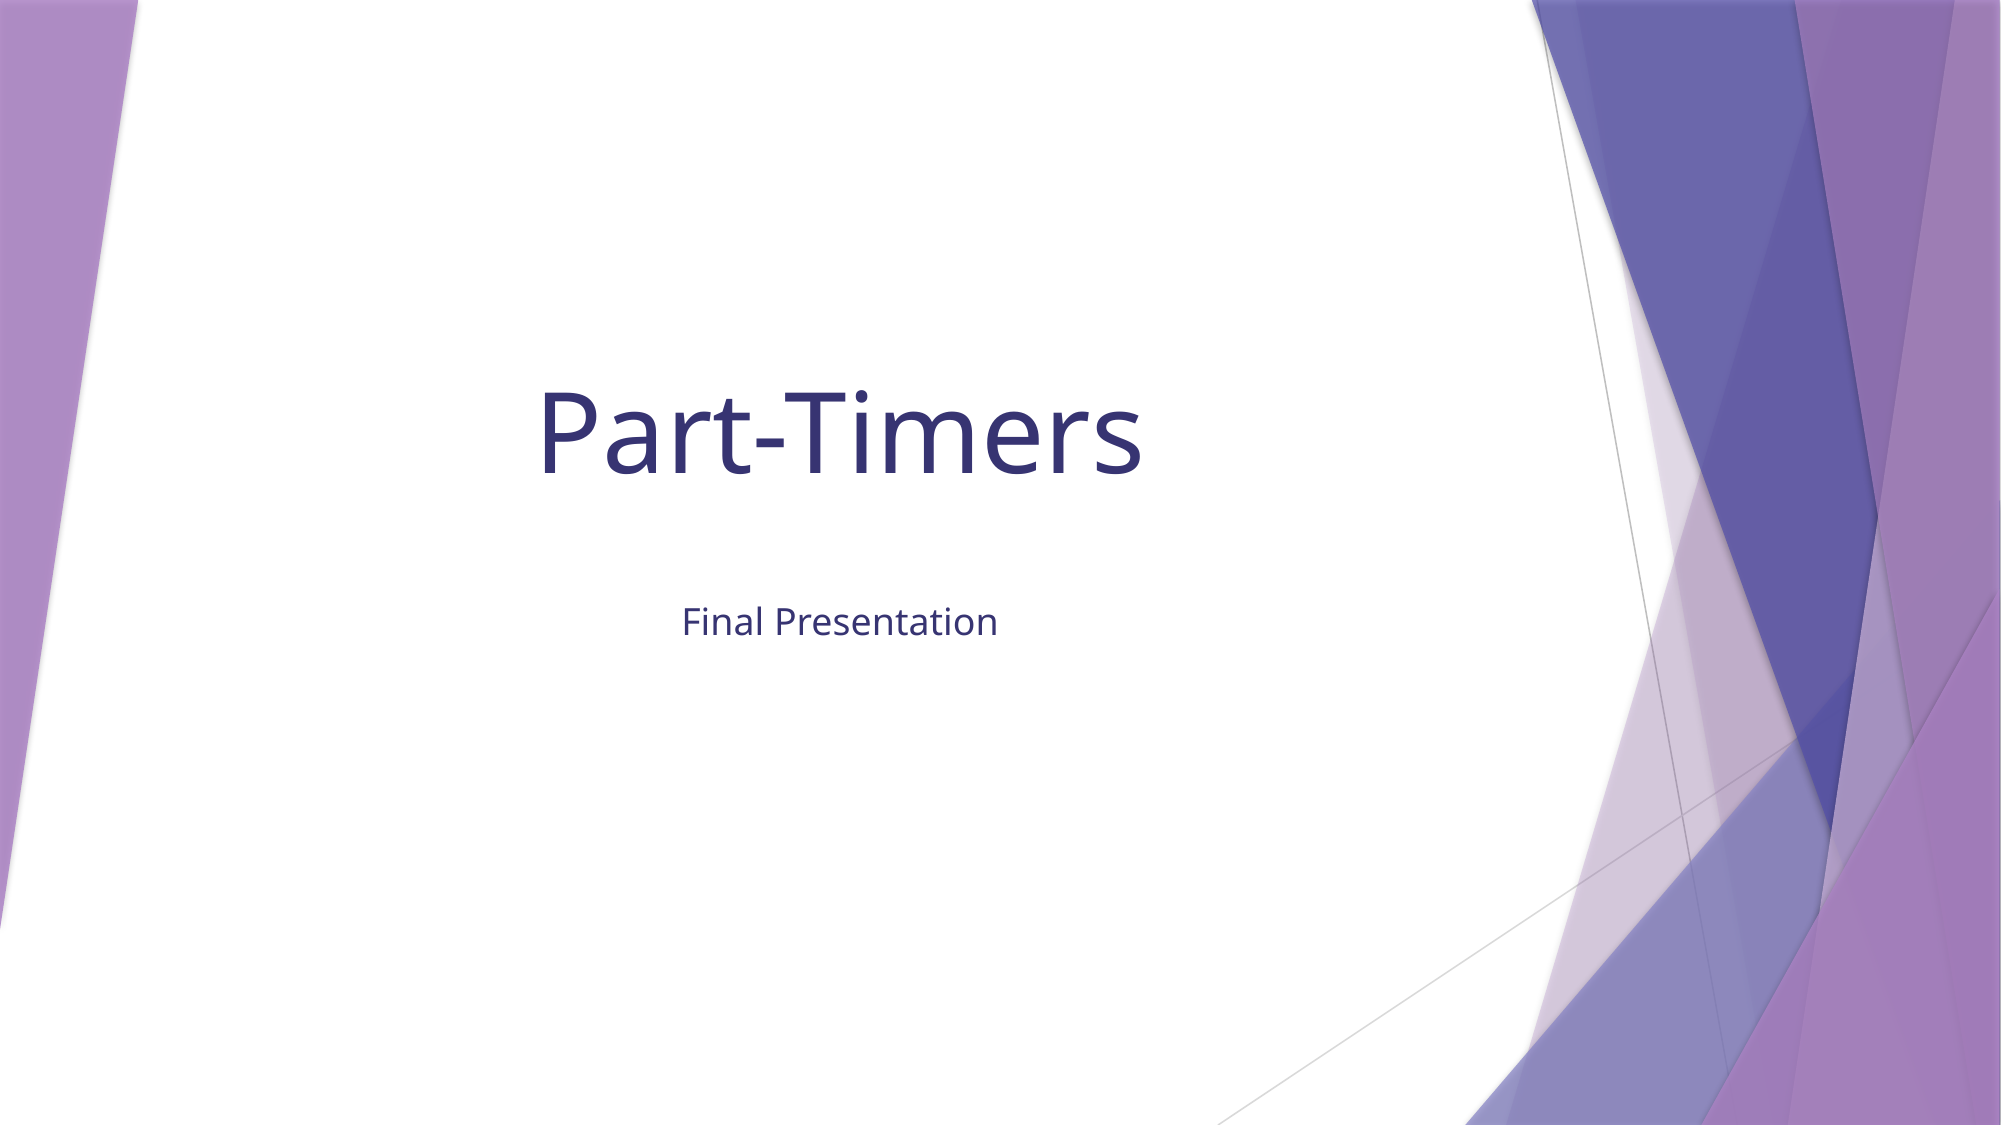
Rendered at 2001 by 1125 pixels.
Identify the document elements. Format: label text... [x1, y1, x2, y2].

subtitle Final Presentation [203, 590, 1478, 771]
title Part-Timers [203, 233, 1478, 504]
